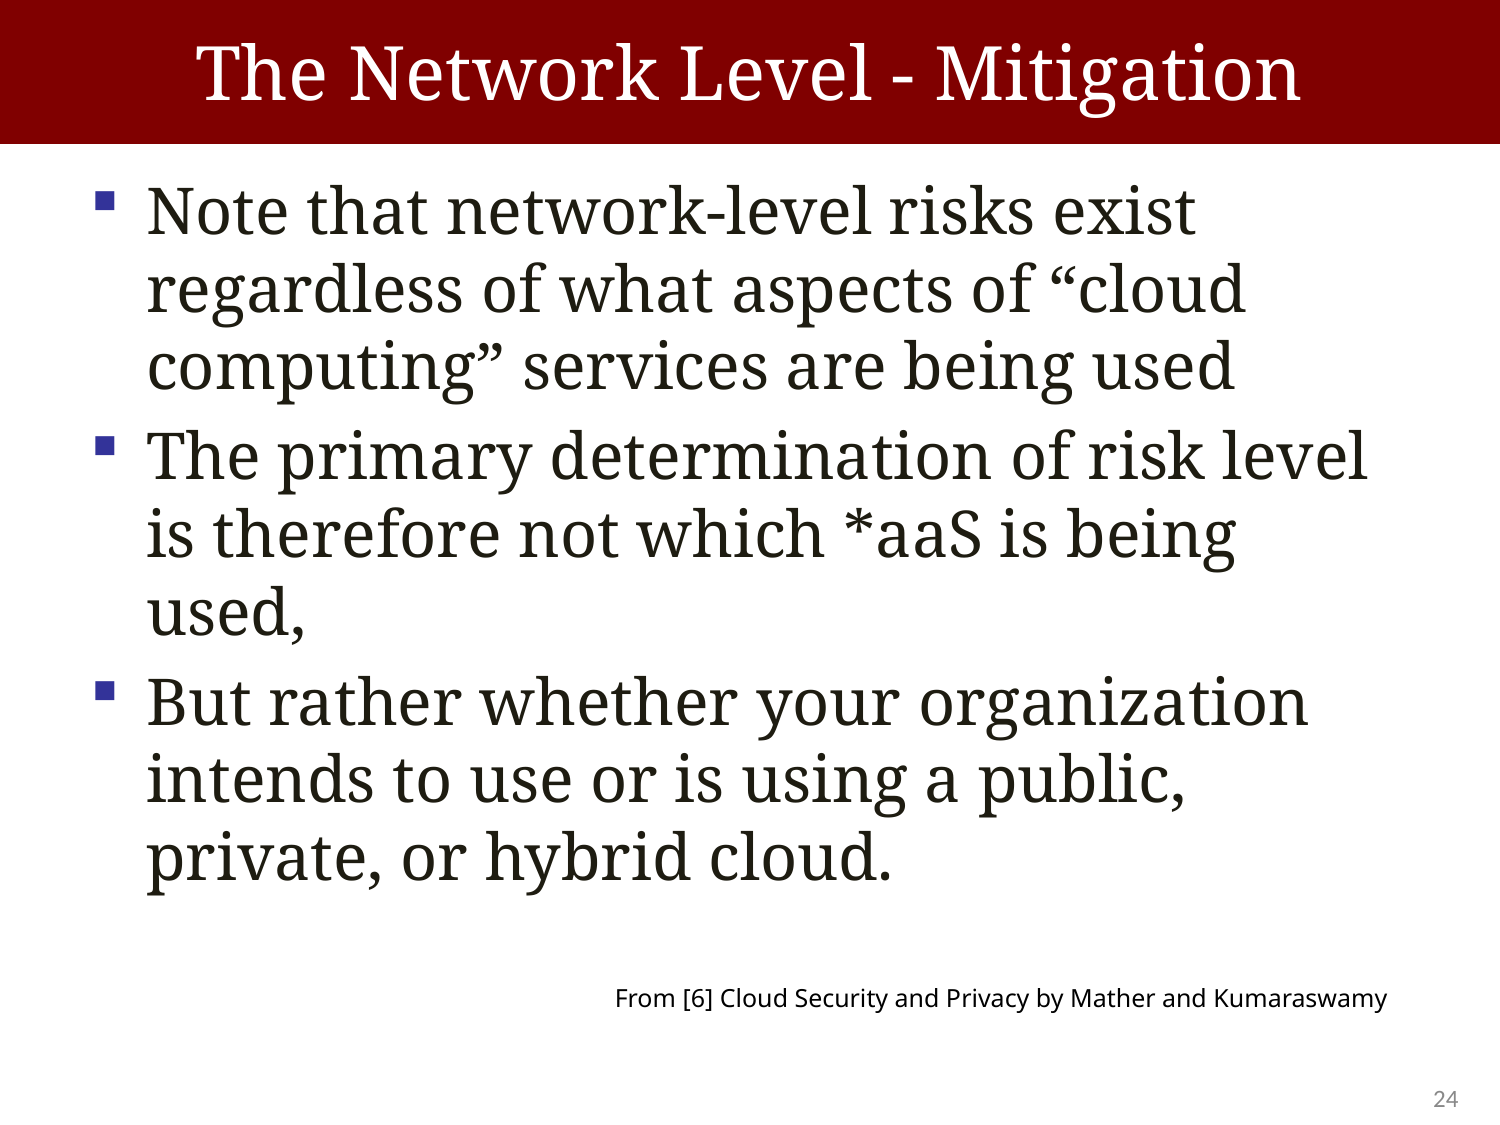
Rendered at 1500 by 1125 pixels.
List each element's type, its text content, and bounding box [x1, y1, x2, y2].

slide_number 24 [1143, 1074, 1474, 1121]
text_box From [6] Cloud Security and Privacy by Mather and Kumaraswamy [599, 975, 1438, 1020]
list Note that network-level risks exist regardless of what aspects of “cloud computing” services are being used The primary determination of risk level is therefore not which *aaS is being used, But rather whether your organization intends to use or is using a public, private, or hybrid cloud. [75, 162, 1425, 1038]
title The Network Level - Mitigation [75, 11, 1425, 131]
